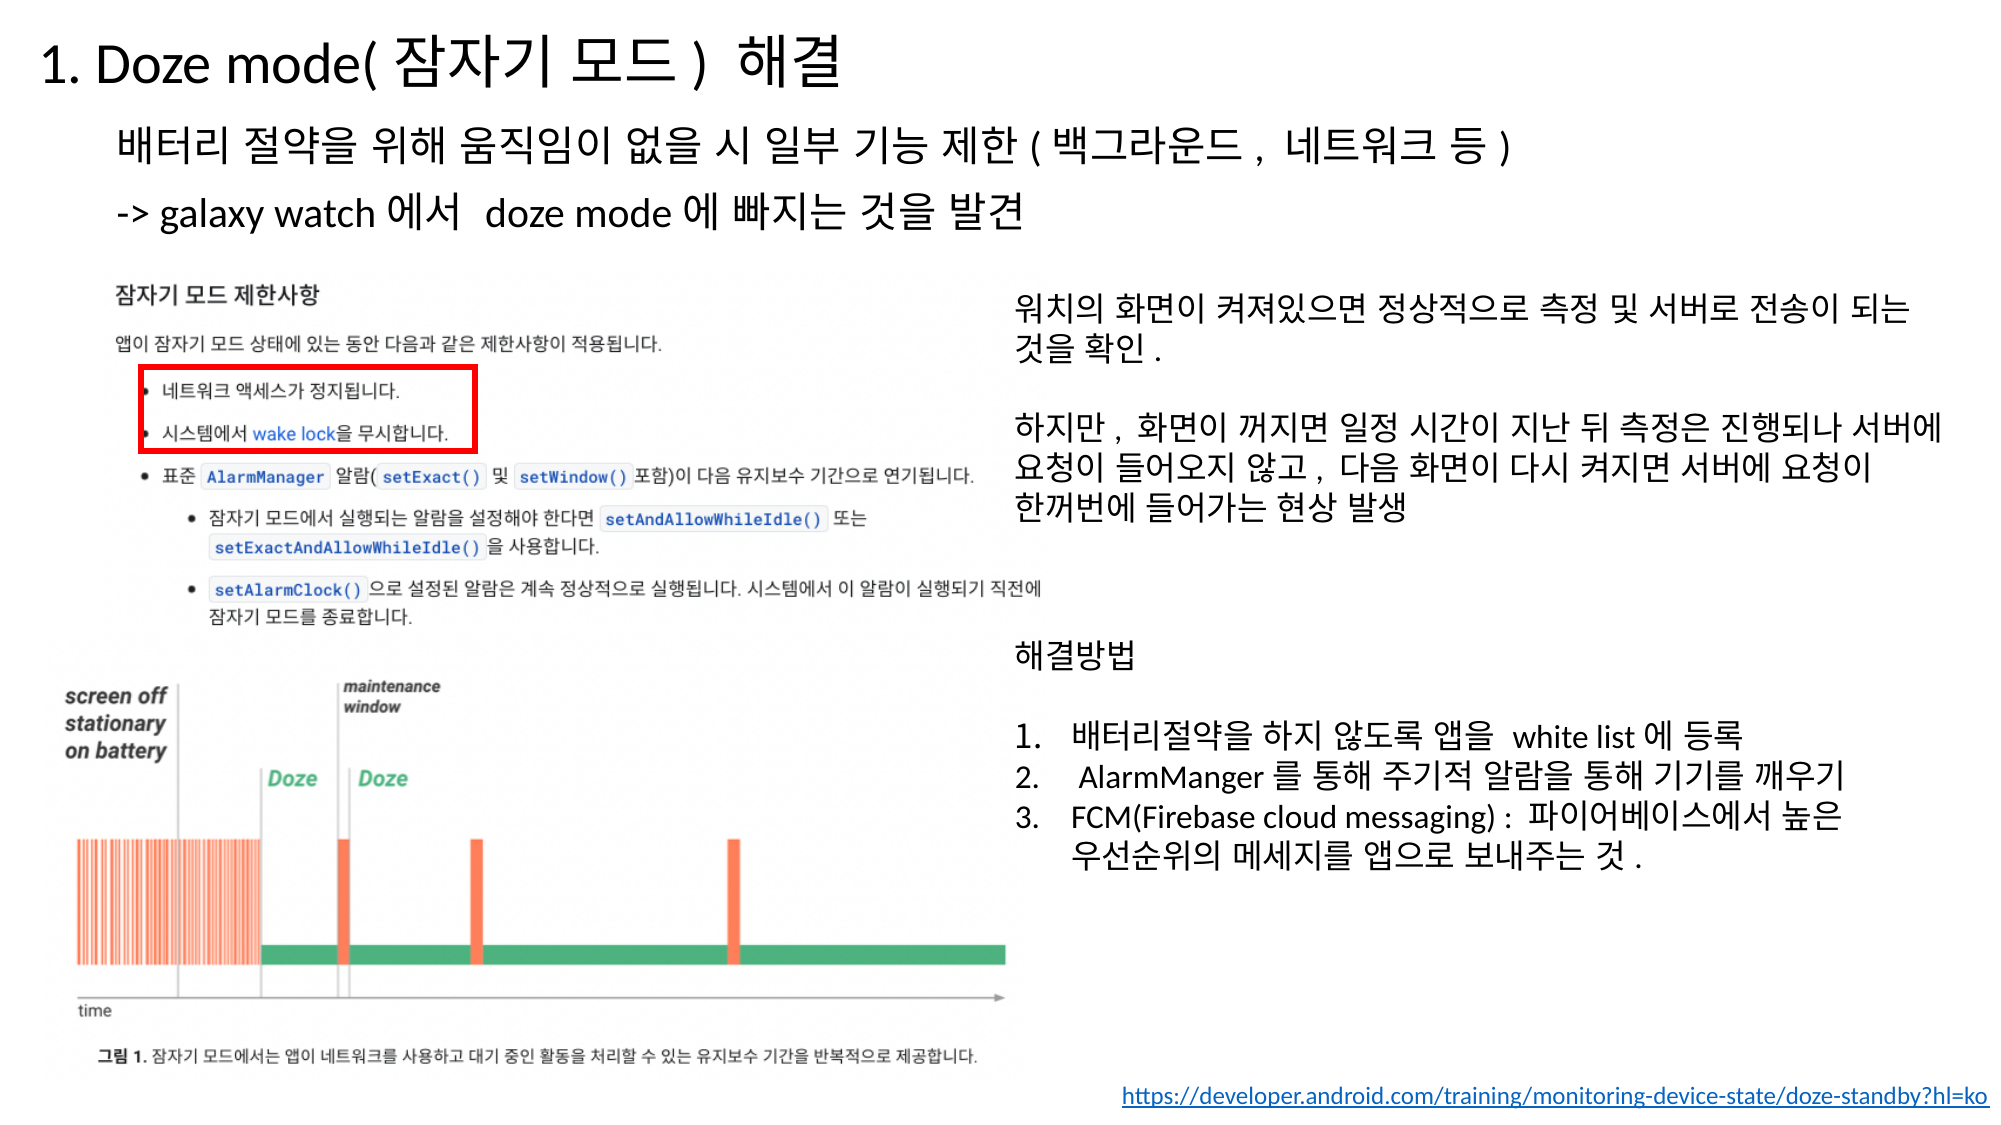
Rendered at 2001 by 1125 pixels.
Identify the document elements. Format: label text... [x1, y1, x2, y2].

text_box -> galaxy watch에서 doze mode에 빠지는 것을 발견 [101, 178, 1709, 243]
picture [43, 271, 1047, 1082]
text_box 배터리 절약을 위해 움직임이 없을 시 일부 기능 제한(백그라운드, 네트워크 등) [101, 112, 1709, 178]
text_box https://developer.android.com/training/monitoring-device-state/doze-standby?hl=ko [1107, 1072, 2000, 1117]
text_box 해결방법 배터리절약을 하지 않도록 앱을 white list에 등록 AlarmManger를 통해 주기적 알람을 통해 기기를 깨우기 FCM(Firebase cloud messaging) : 파이어베이스에서 높은 우선순위의 메세지를 앱으로 보내주는 것. [1025, 627, 1985, 883]
text_box 1. Doze mode(잠자기 모드) 해결 [23, 18, 1630, 103]
text_box 워치의 화면이 켜져있으면 정상적으로 측정 및 서버로 전송이 되는 것을 확인. 하지만, 화면이 꺼지면 일정 시간이 지난 뒤 측정은 진행되나 서버에 요청이 들어오지 않고, 다음 화면이 다시 켜지면 서버에 요청이 한꺼번에 들어가는 현상 발생 [1047, 280, 1985, 535]
